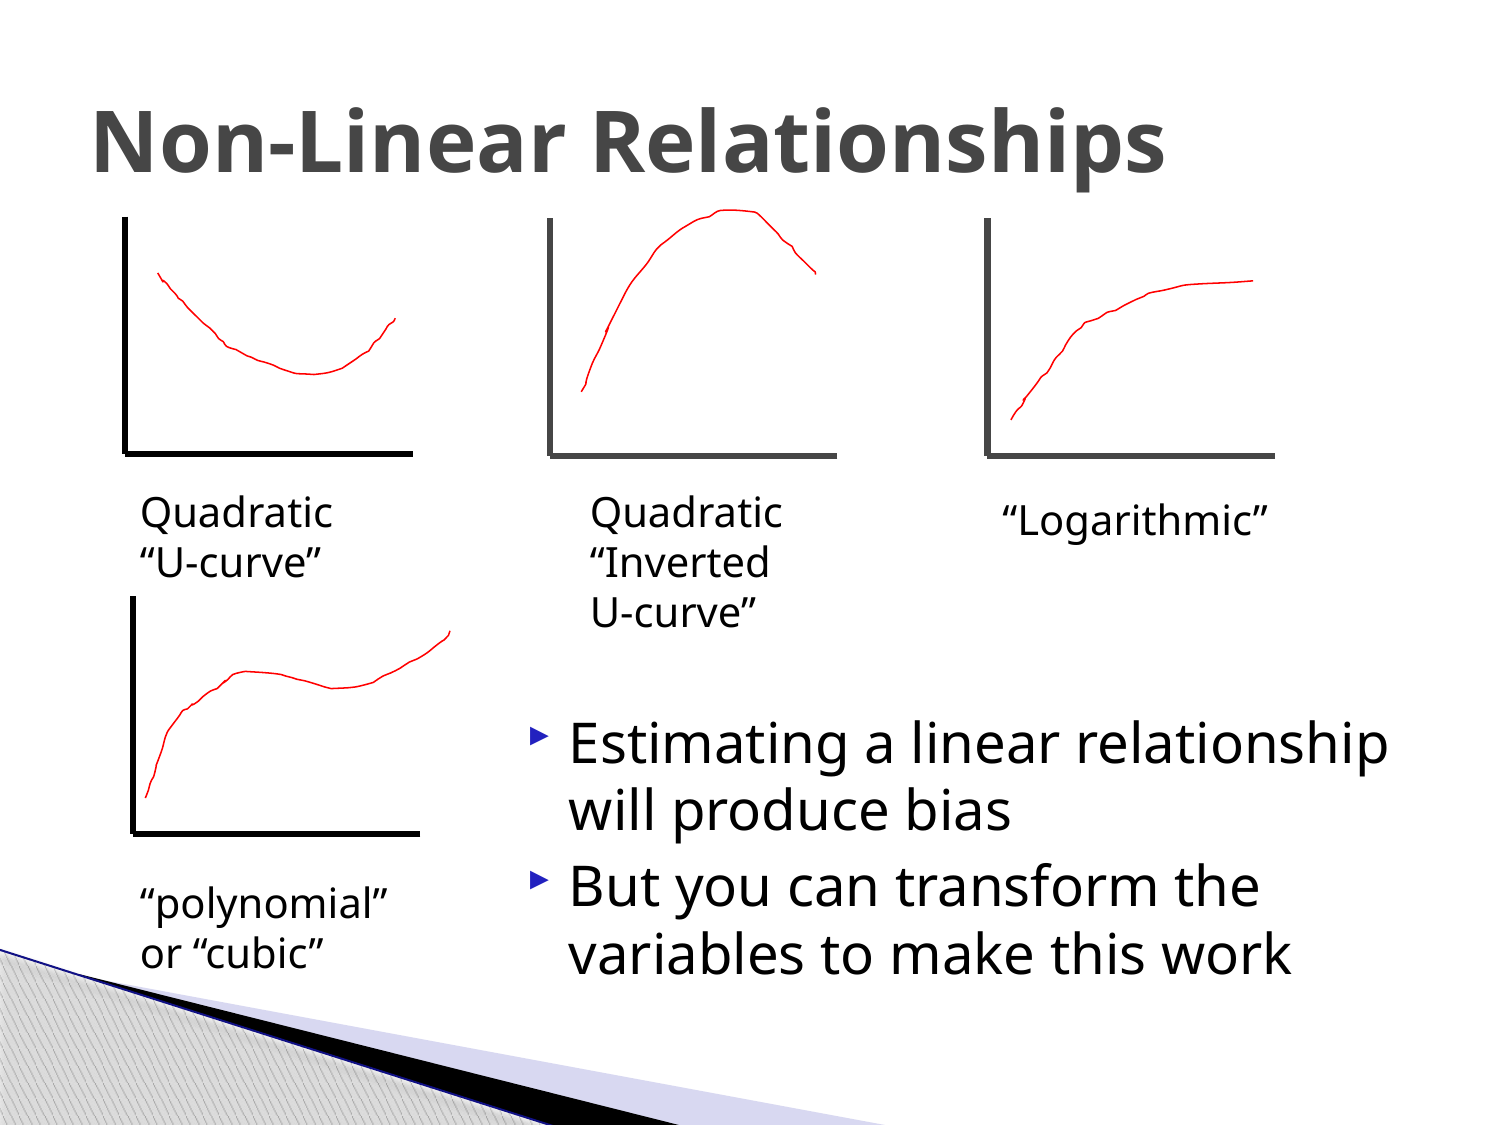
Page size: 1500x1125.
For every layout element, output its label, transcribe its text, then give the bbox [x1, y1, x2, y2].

text_box [699, 209, 764, 218]
text_box “Logarithmic” [987, 486, 1313, 552]
title Non-Linear Relationships [75, 45, 1425, 233]
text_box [124, 216, 413, 455]
text_box “polynomial” or “cubic” [125, 869, 450, 985]
list Estimating a linear relationship will produce bias But you can transform the variables to make this work [494, 699, 1477, 1090]
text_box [132, 595, 421, 834]
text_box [549, 218, 838, 456]
text_box Quadratic “U-curve” [124, 478, 413, 594]
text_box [987, 218, 1276, 456]
text_box Quadratic “Inverted U-curve” [575, 478, 838, 644]
text_box [426, 630, 451, 655]
